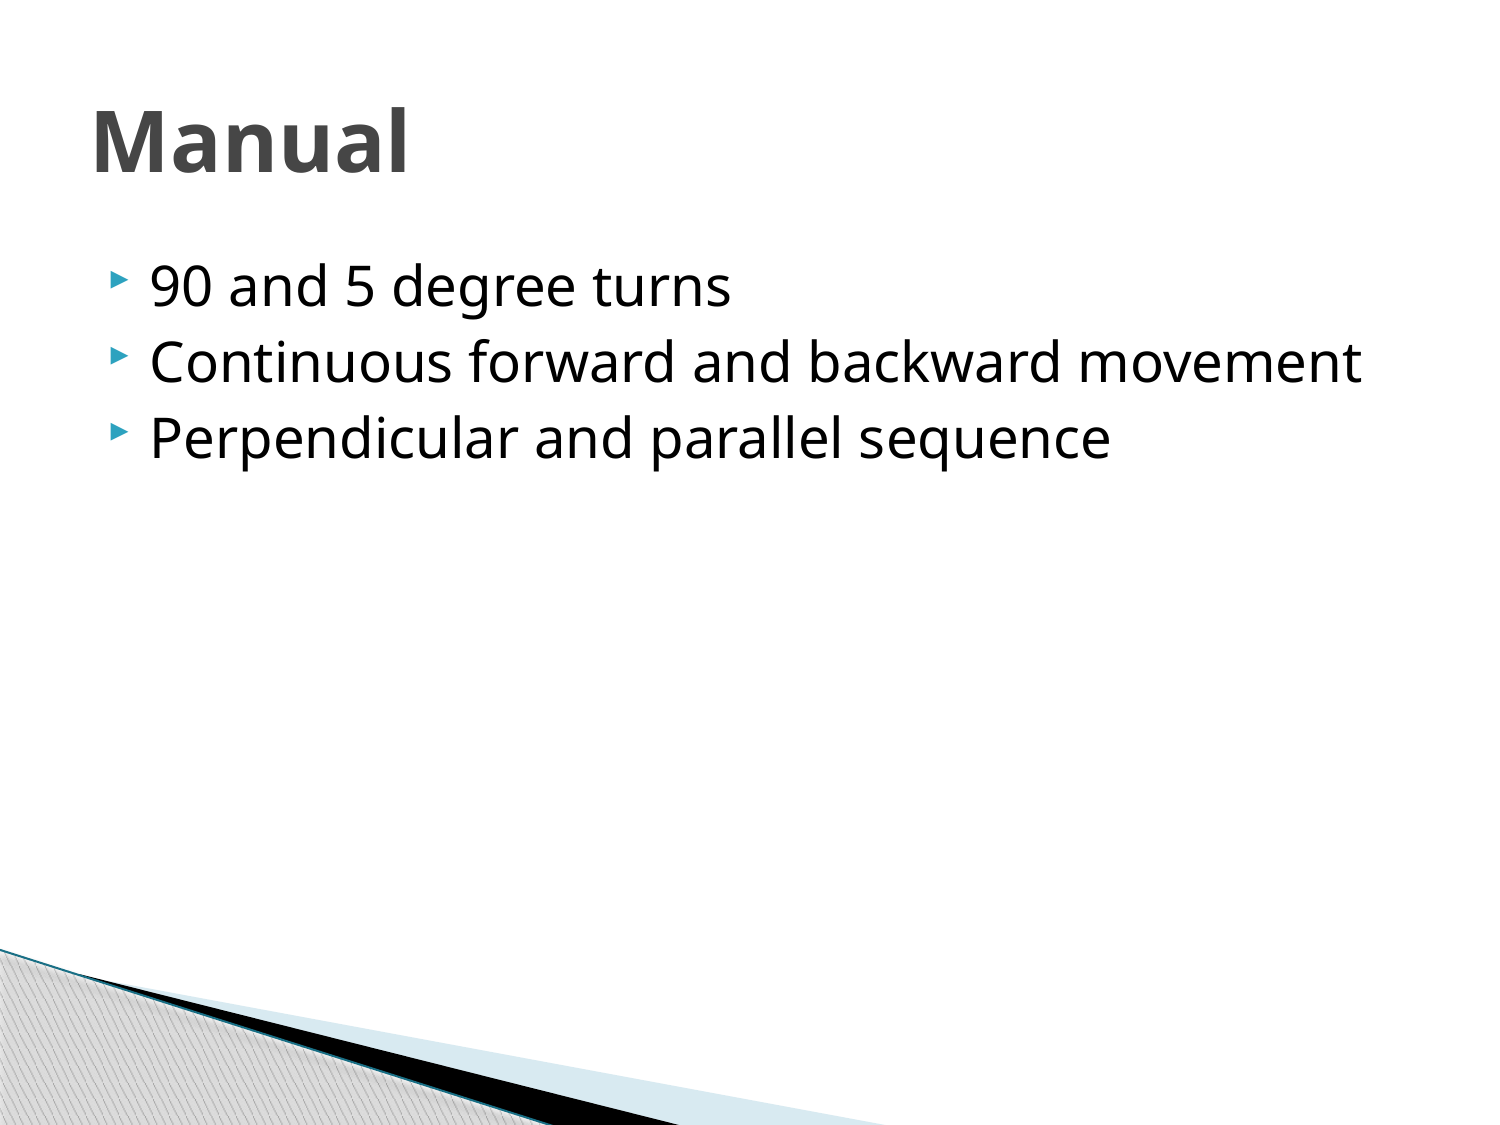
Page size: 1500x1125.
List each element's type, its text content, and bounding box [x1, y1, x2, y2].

title Manual [75, 45, 1425, 233]
list 90 and 5 degree turns Continuous forward and backward movement Perpendicular and parallel sequence [75, 243, 1425, 986]
